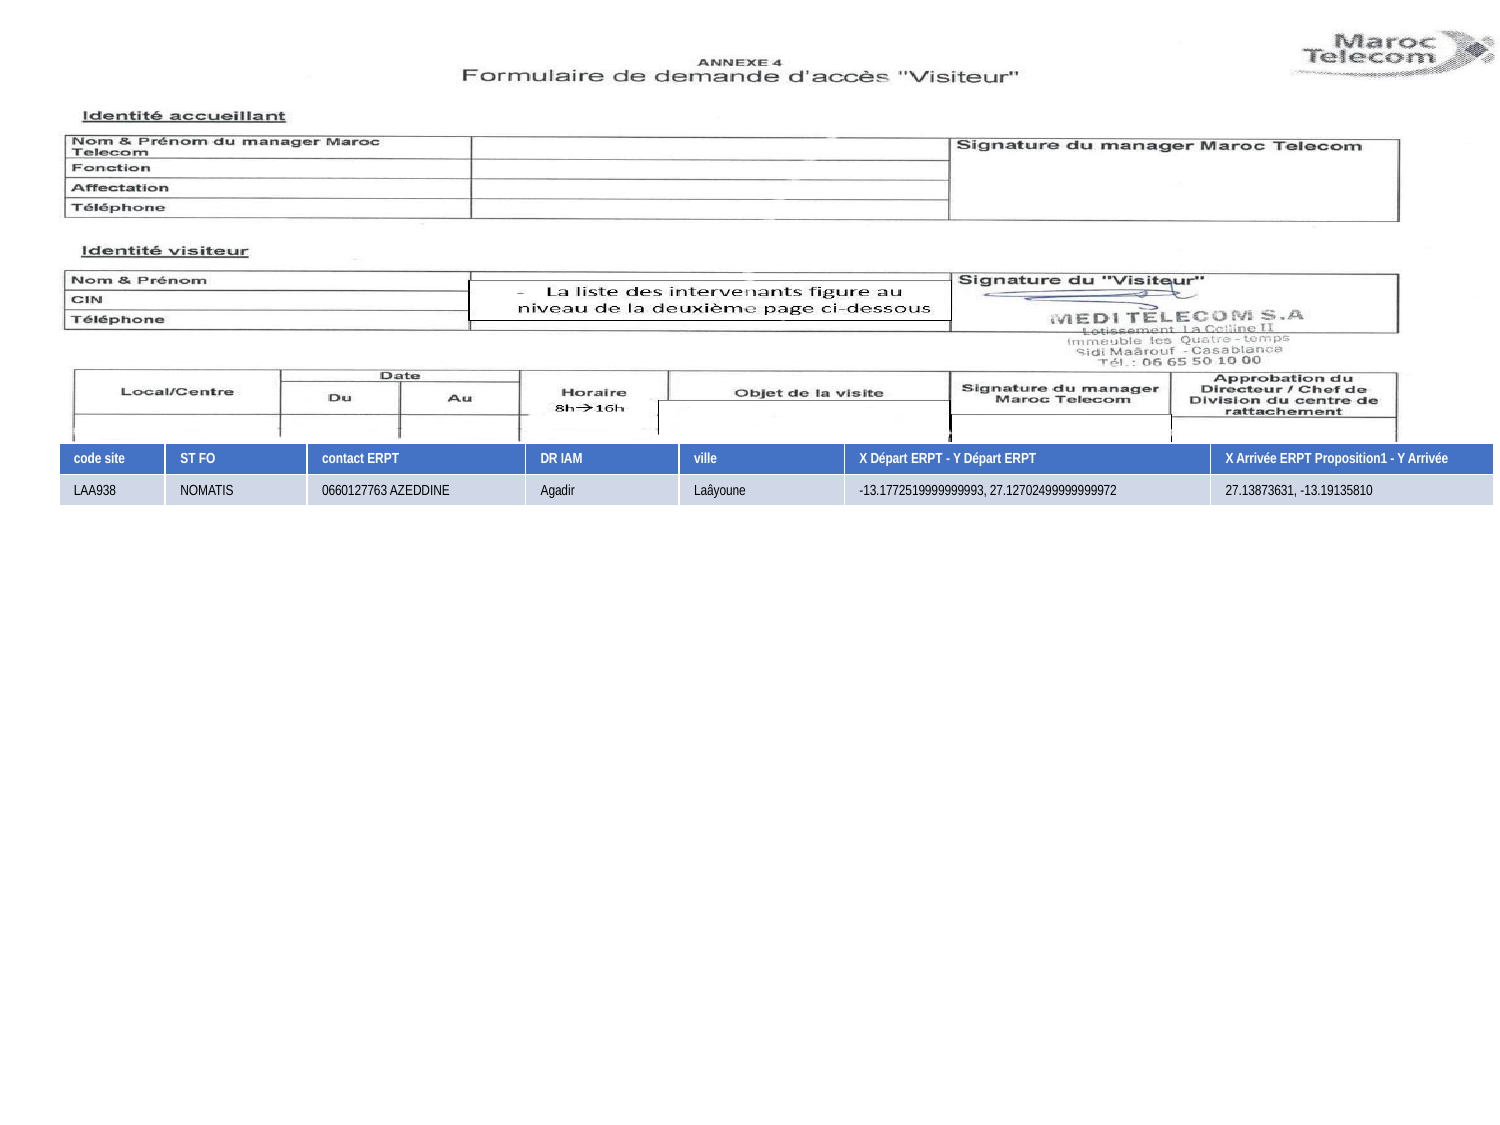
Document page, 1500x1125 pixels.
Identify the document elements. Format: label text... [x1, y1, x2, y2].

table_header ST FO [166, 452, 306, 474]
table_cell 27.13873631, -13.19135810 [1211, 475, 1493, 505]
table_header code site [60, 452, 164, 474]
picture [58, 29, 1500, 444]
table_header contact ERPT [308, 452, 525, 474]
table_cell Laâyoune [680, 475, 844, 505]
table_cell 0660127763 AZEDDINE [308, 475, 525, 505]
table_cell -13.1772519999999993, 27.12702499999999972 [845, 475, 1210, 505]
table_cell Agadir [526, 475, 678, 505]
table_cell LAA938 [60, 475, 164, 505]
table_header ville [680, 452, 844, 474]
table_cell NOMATIS [166, 475, 306, 505]
table_header X Départ ERPT - Y Départ ERPT [845, 452, 1210, 474]
table_header DR IAM [526, 452, 678, 474]
table_header X Arrivée ERPT Proposition1 - Y Arrivée [1211, 452, 1493, 474]
